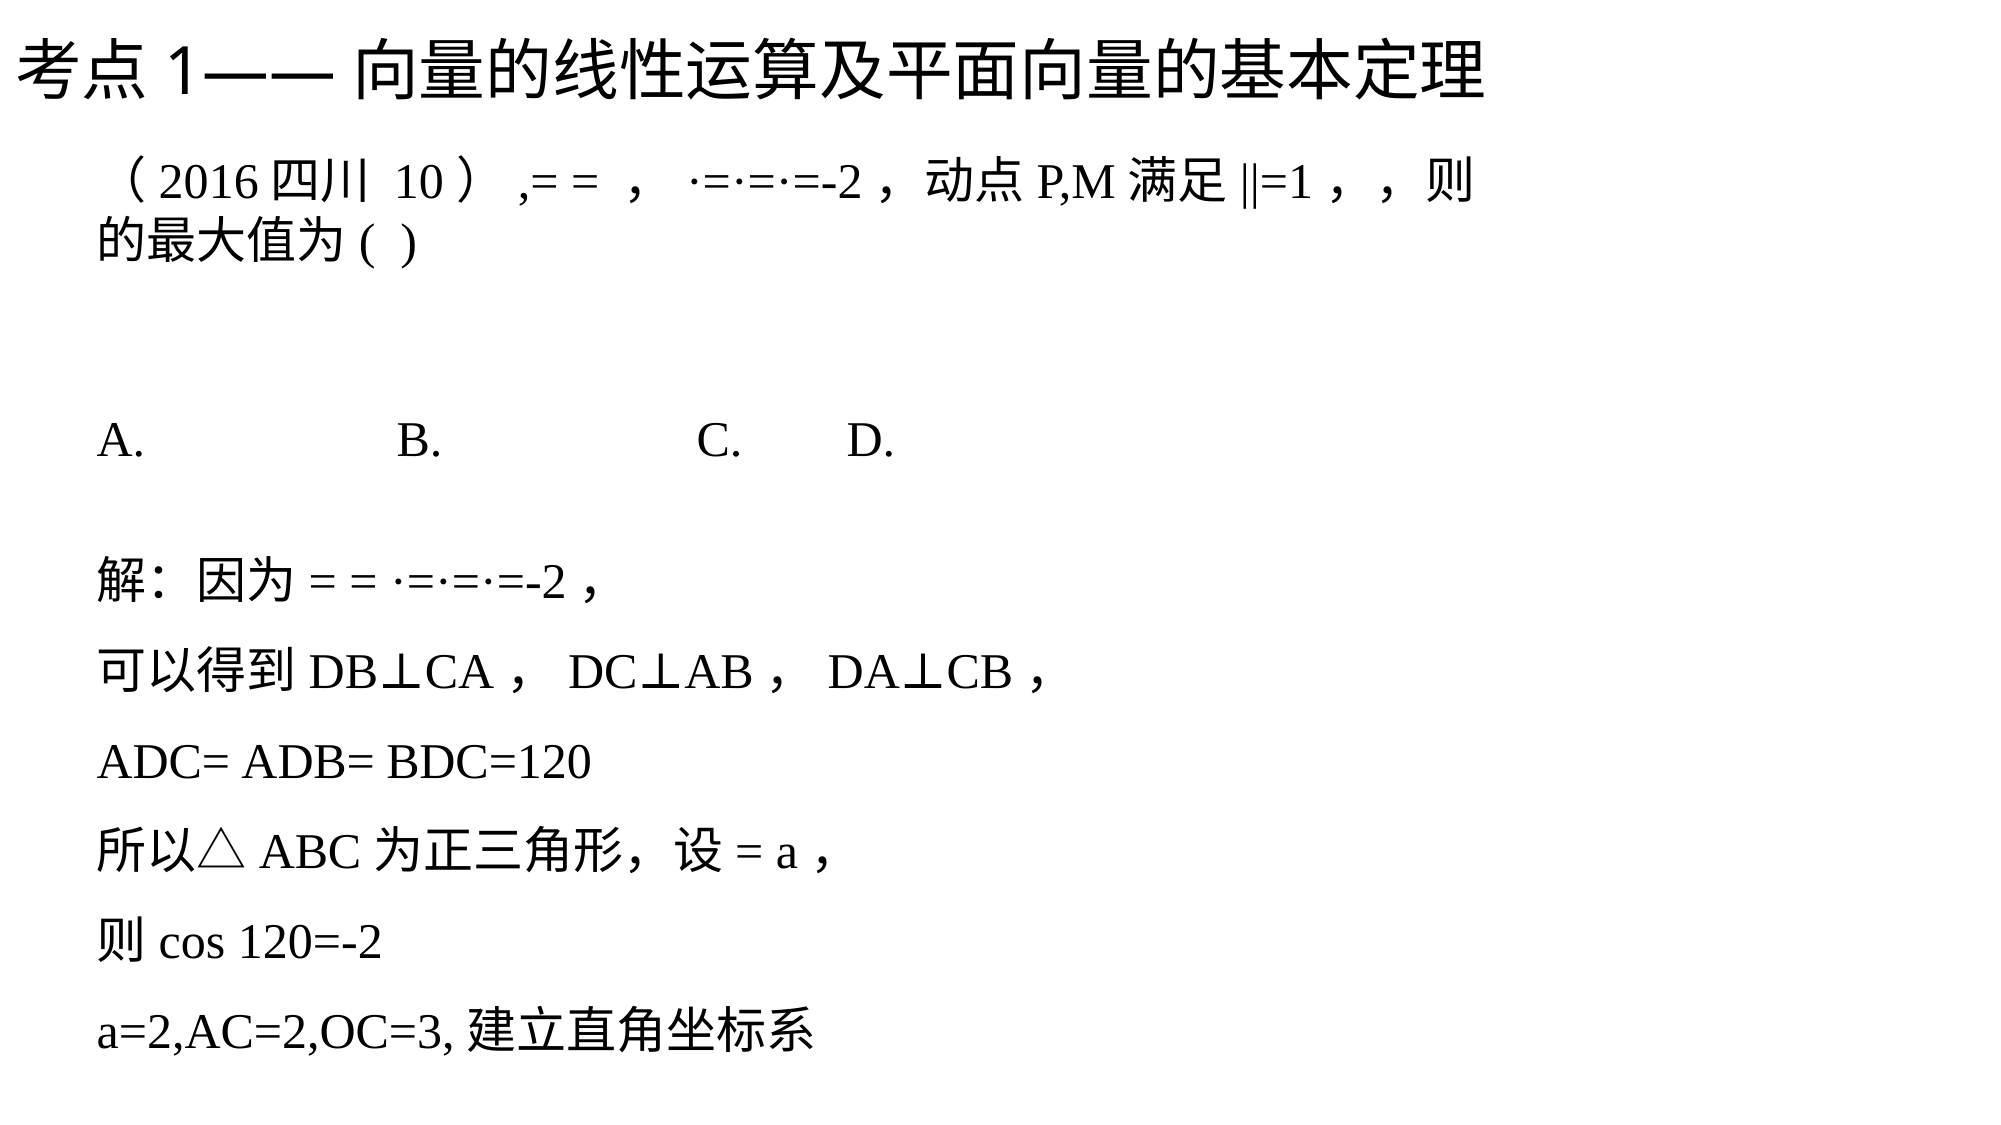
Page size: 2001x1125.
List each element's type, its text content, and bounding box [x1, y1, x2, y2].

text_box 考点1——向量的线性运算及平面向量的基本定理 [0, 0, 1958, 115]
